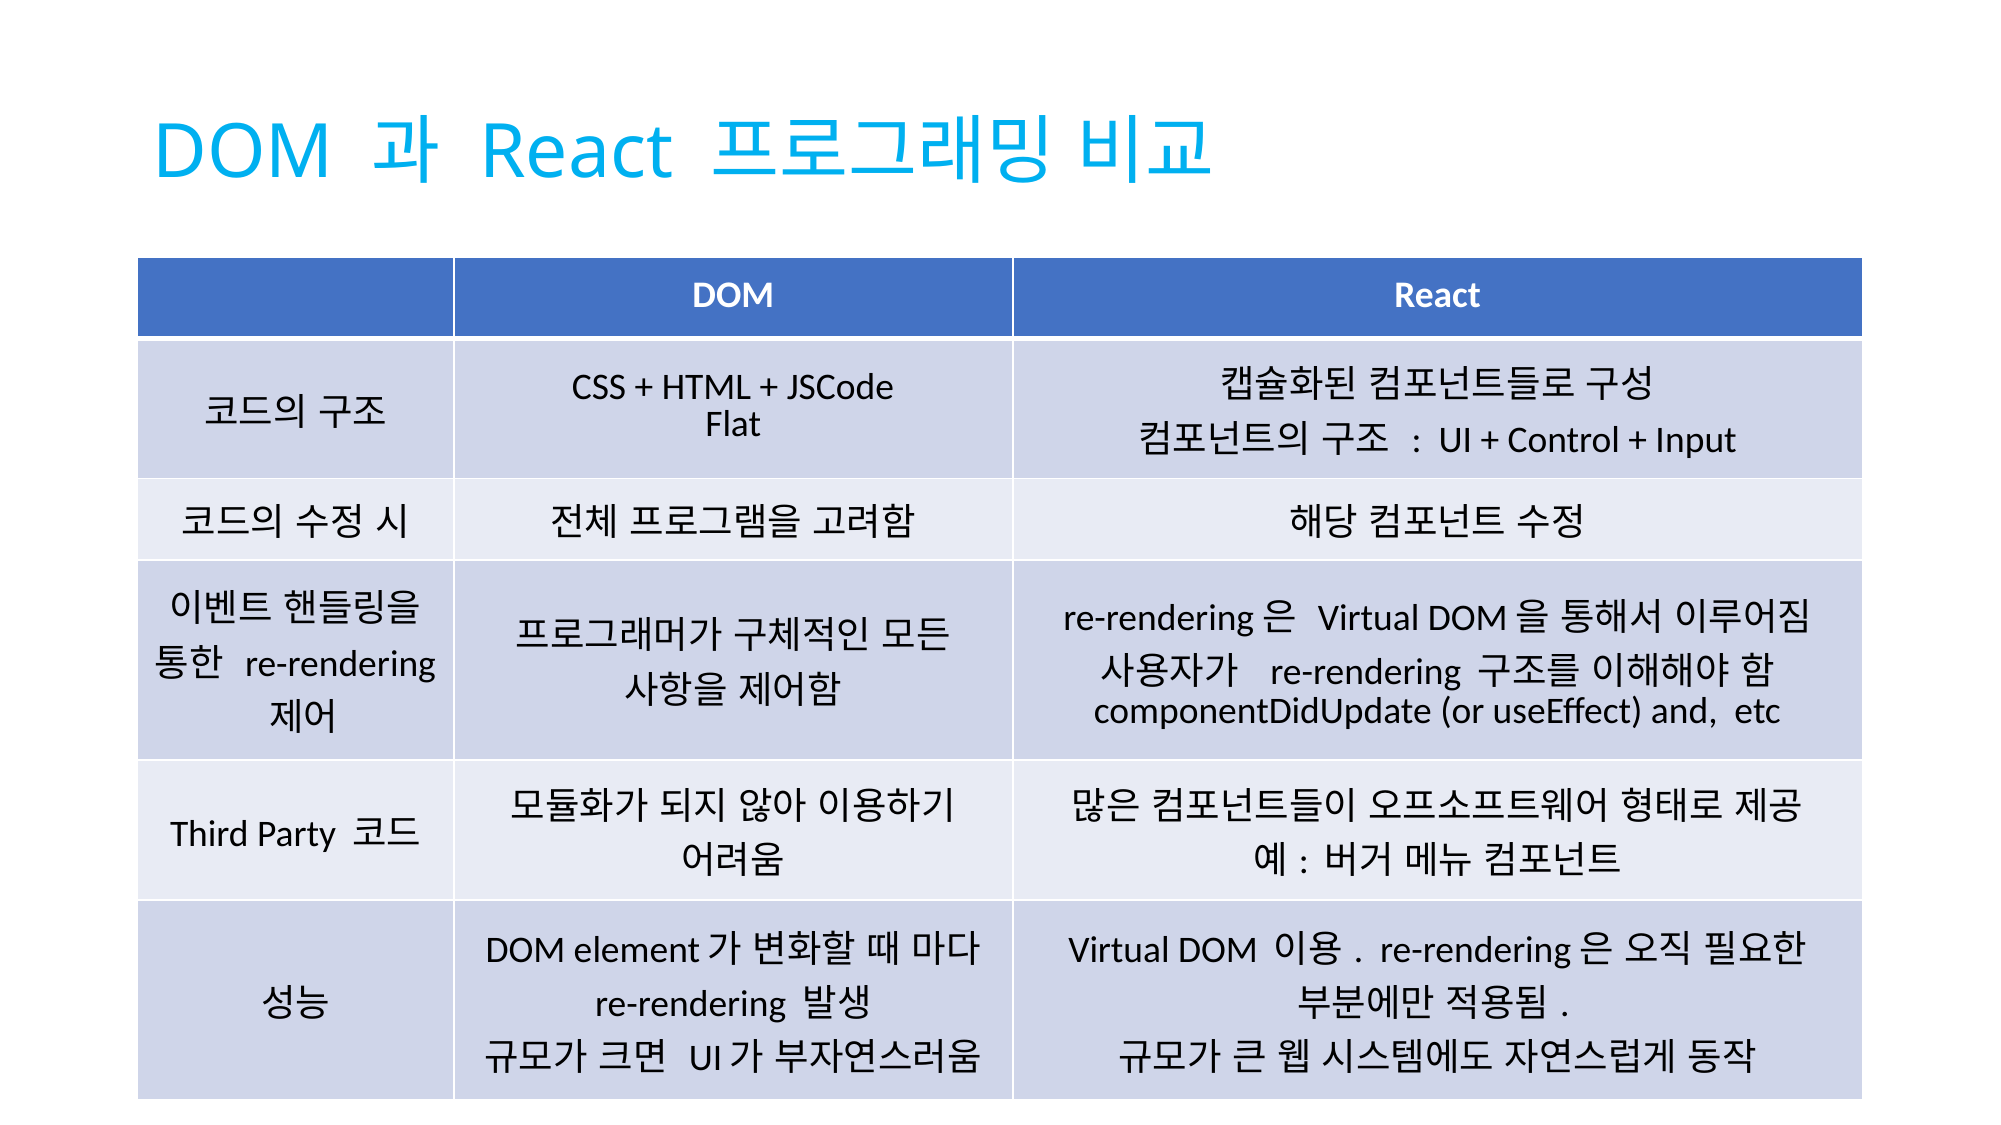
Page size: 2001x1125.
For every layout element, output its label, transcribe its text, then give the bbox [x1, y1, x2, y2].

table_cell 성능 [138, 901, 453, 1099]
table_cell 캡슐화된 컴포넌트들로 구성 컴포넌트의 구조 : UI + Control + Input [1014, 341, 1862, 478]
table_cell re-rendering은 Virtual DOM을 통해서 이루어짐 사용자가 re-rendering 구조를 이해해야 함 componentDidUpdate (or useEffect) and, etc [1014, 561, 1862, 759]
table_cell 코드의 수정 시 [138, 479, 453, 559]
table_cell CSS + HTML + JSCode Flat [455, 341, 1012, 478]
table_cell Third Party 코드 [138, 761, 453, 899]
table_cell 코드의 구조 [138, 341, 453, 478]
table_cell 전체 프로그램을 고려함 [455, 479, 1012, 559]
table_cell 많은 컴포넌트들이 오프소프트웨어 형태로 제공 예: 버거 메뉴 컴포넌트 [1014, 761, 1862, 899]
table_cell 이벤트 핸들링을 통한 re-rendering 제어 [138, 561, 453, 759]
table_cell 프로그래머가 구체적인 모든 사항을 제어함 [455, 561, 1012, 759]
table_header DOM [455, 258, 1012, 336]
table_header React [1014, 258, 1862, 336]
table_cell 모듈화가 되지 않아 이용하기 어려움 [455, 761, 1012, 899]
table_cell Virtual DOM 이용. re-rendering은 오직 필요한 부분에만 적용됨. 규모가 큰 웹 시스템에도 자연스럽게 동작 [1014, 901, 1862, 1099]
table_header [138, 258, 453, 336]
title DOM 과 React 프로그래밍 비교 [137, 45, 1863, 257]
table_cell DOM element가 변화할 때 마다 re-rendering 발생 규모가 크면 UI가 부자연스러움 [455, 901, 1012, 1099]
table_cell 해당 컴포넌트 수정 [1014, 479, 1862, 559]
